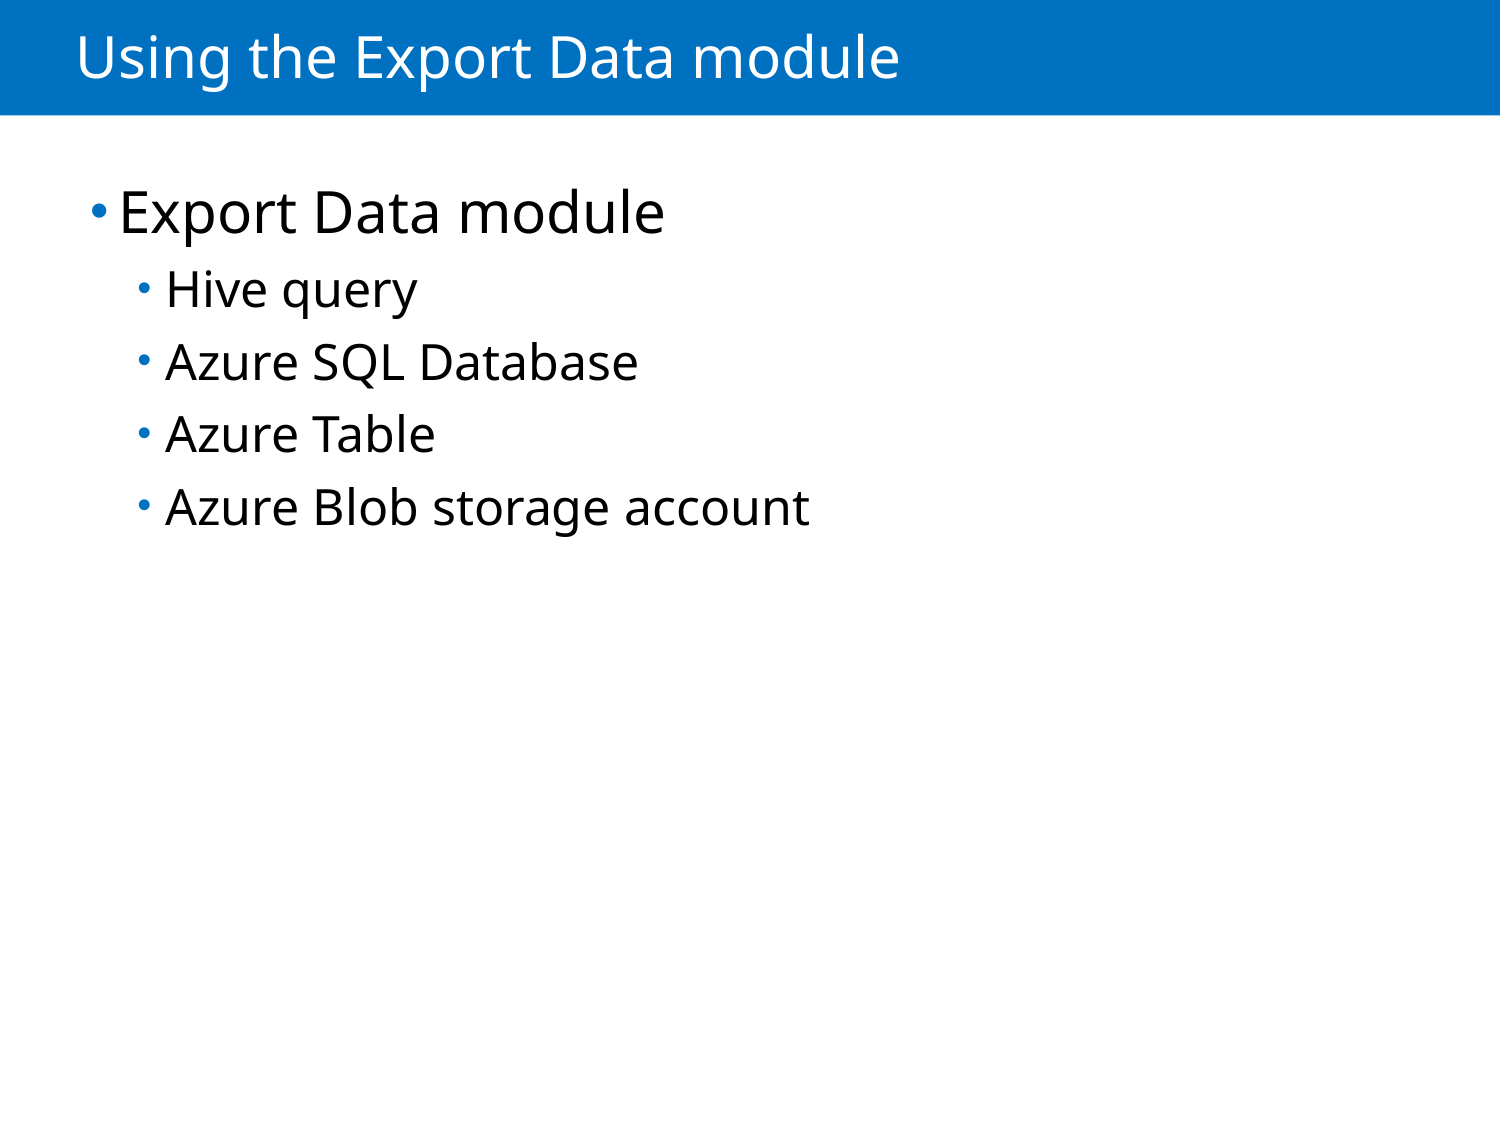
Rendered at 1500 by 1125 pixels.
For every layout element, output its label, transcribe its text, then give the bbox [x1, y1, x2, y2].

title Using the Export Data module [75, 0, 1351, 122]
text_box Export Data module Hive query Azure SQL Database Azure Table Azure Blob storage account [75, 167, 1408, 1012]
